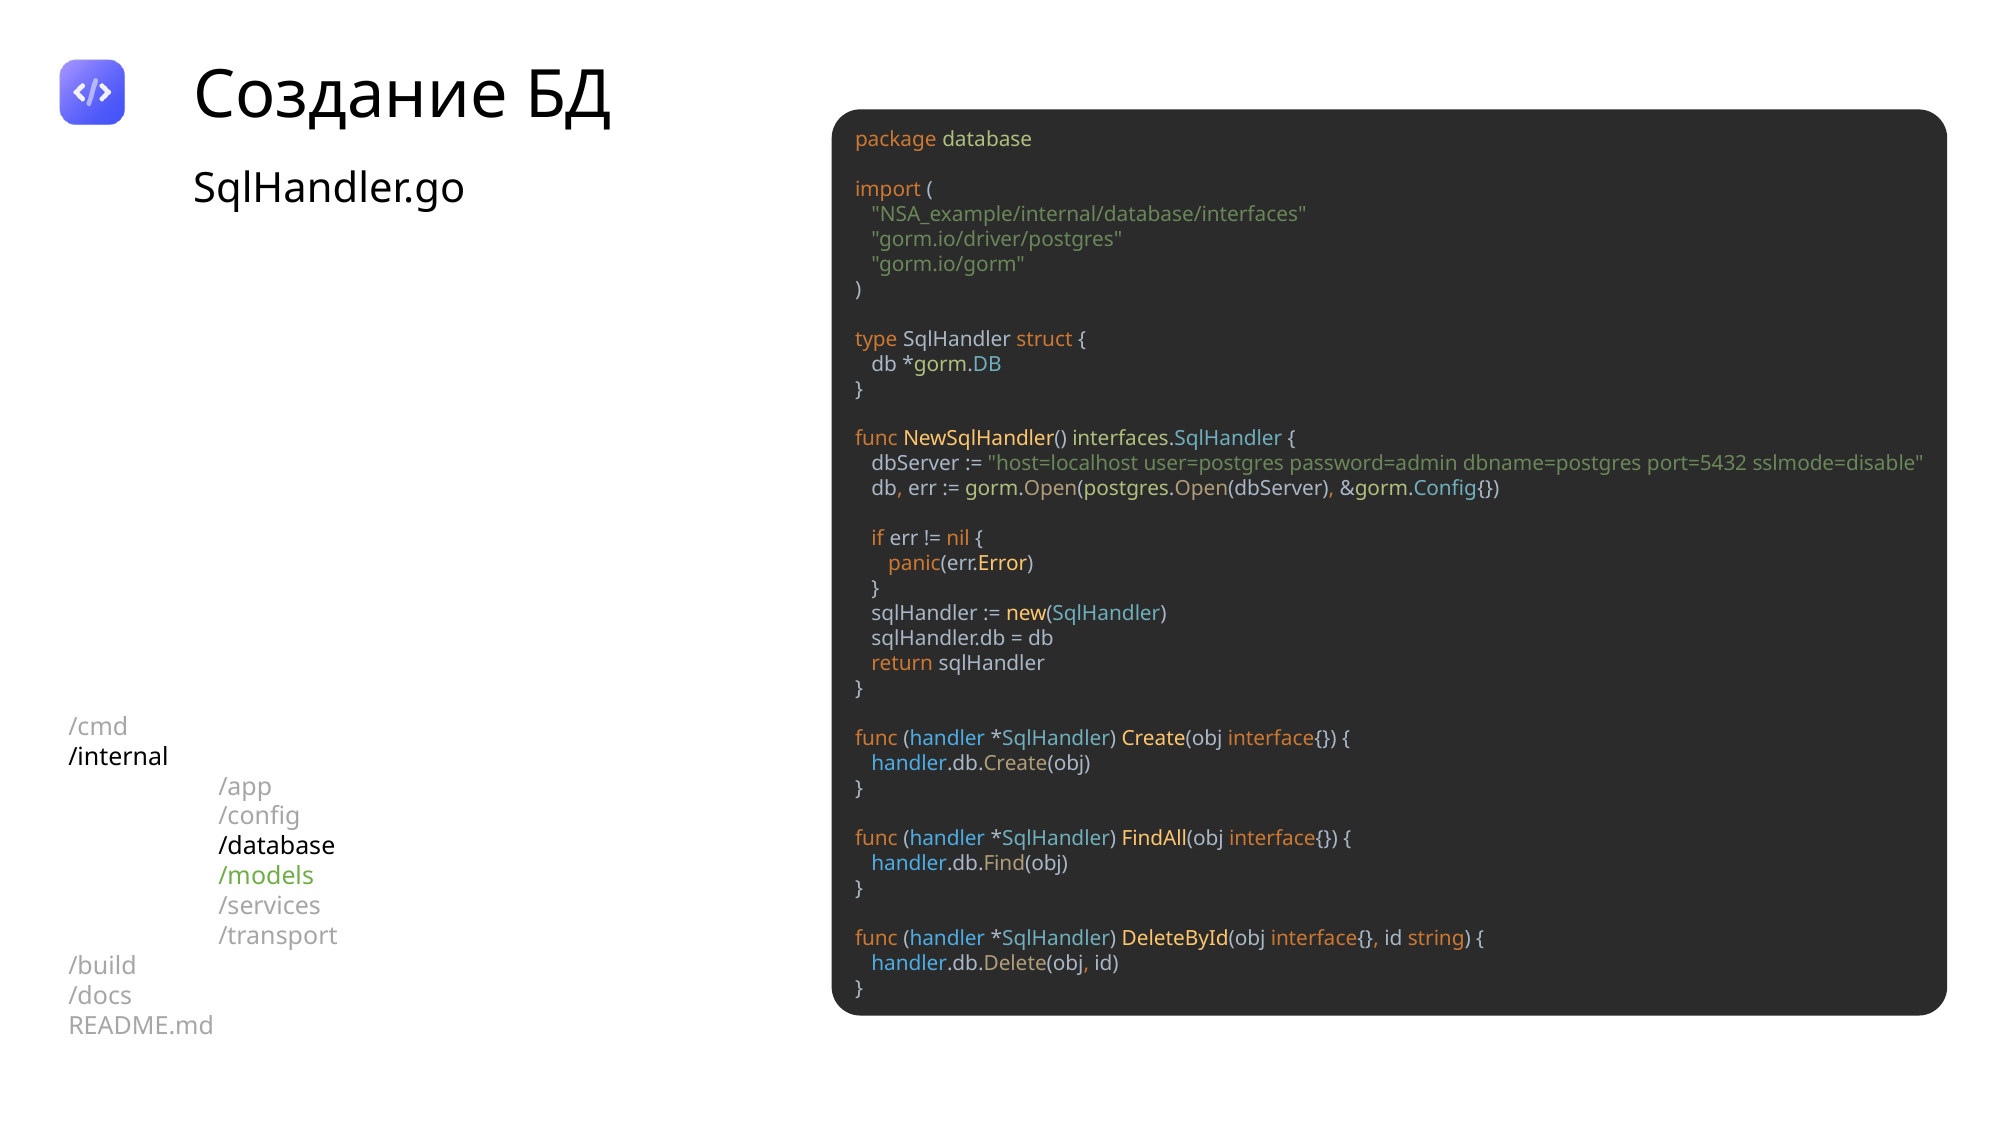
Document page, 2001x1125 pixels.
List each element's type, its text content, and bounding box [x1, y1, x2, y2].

text_box SqlHandler.go [178, 151, 721, 220]
text_box /cmd /internal /app /config /database /models /services /transport /build /docs README.md [53, 702, 546, 1047]
picture [53, 53, 131, 131]
text_box package database import ( "NSA_example/internal/database/interfaces" "gorm.io/driver/postgres" "gorm.io/gorm" ) type SqlHandler struct { db *gorm.DB } func NewSqlHandler() interfaces.SqlHandler { dbServer := "host=localhost user=postgres password=admin dbname=postgres port=5432 sslmode=disable" db, err := gorm.Open(postgres.Open(dbServer), &gorm.Config{}) if err != nil { panic(err.Error) } sqlHandler := new(SqlHandler) sqlHandler.db = db return sqlHandler } func (handler *SqlHandler) Create(obj interface{}) { handler.db.Create(obj) } func (handler *SqlHandler) FindAll(obj interface{}) { handler.db.Find(obj) } func (handler *SqlHandler) DeleteById(obj interface{}, id string) { handler.db.Delete(obj, id) } [831, 109, 1948, 1016]
title Создание БД [178, 57, 944, 140]
